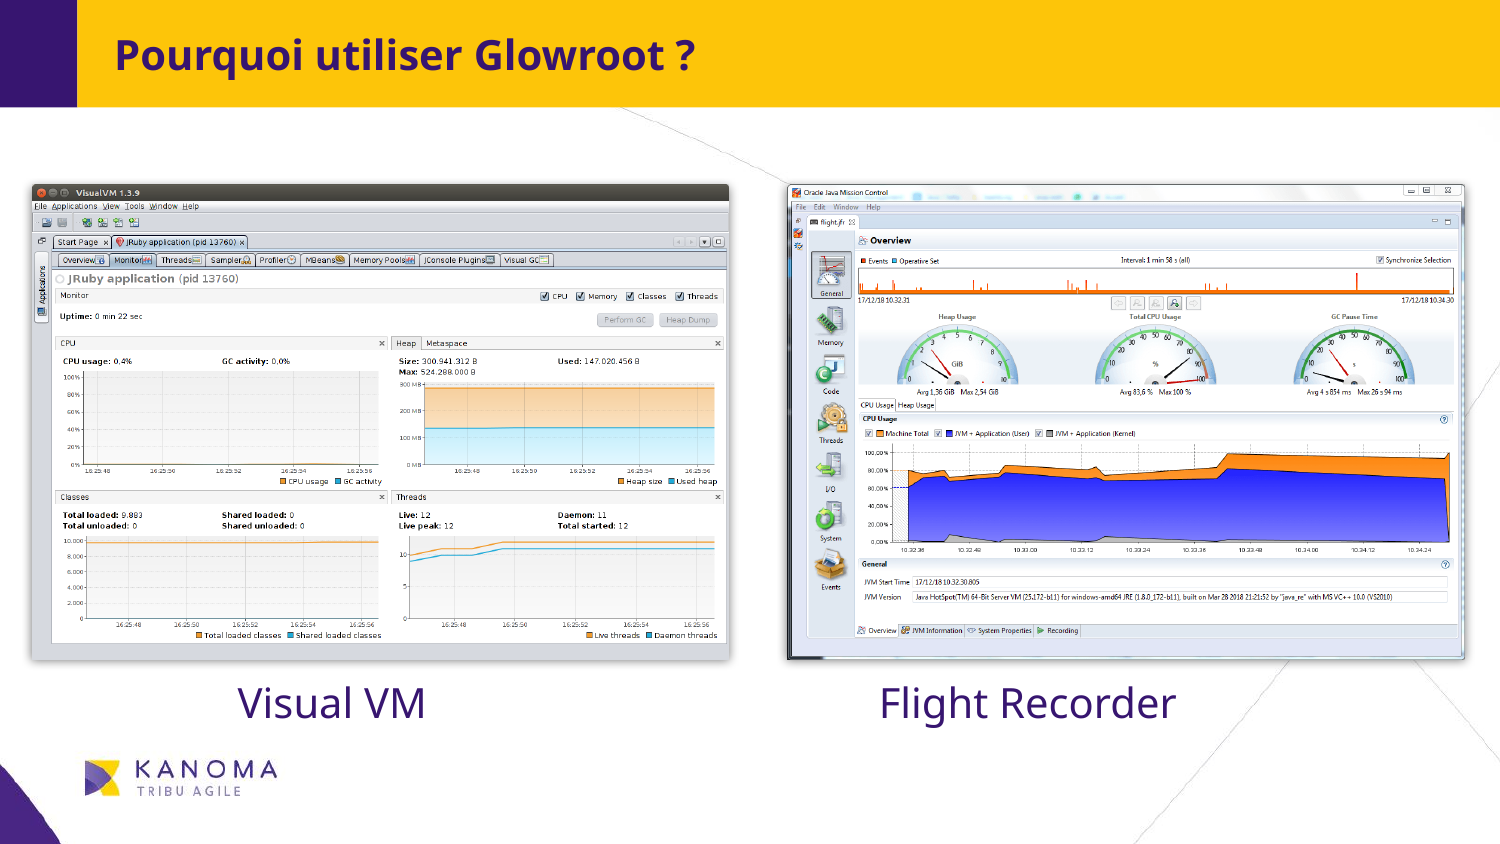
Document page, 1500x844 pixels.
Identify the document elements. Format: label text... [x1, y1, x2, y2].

picture [0, 108, 1500, 844]
text_box Pourquoi utiliser Glowroot ? [99, 16, 1472, 92]
text_box Visual VM Flight Recorder [173, 659, 1500, 759]
